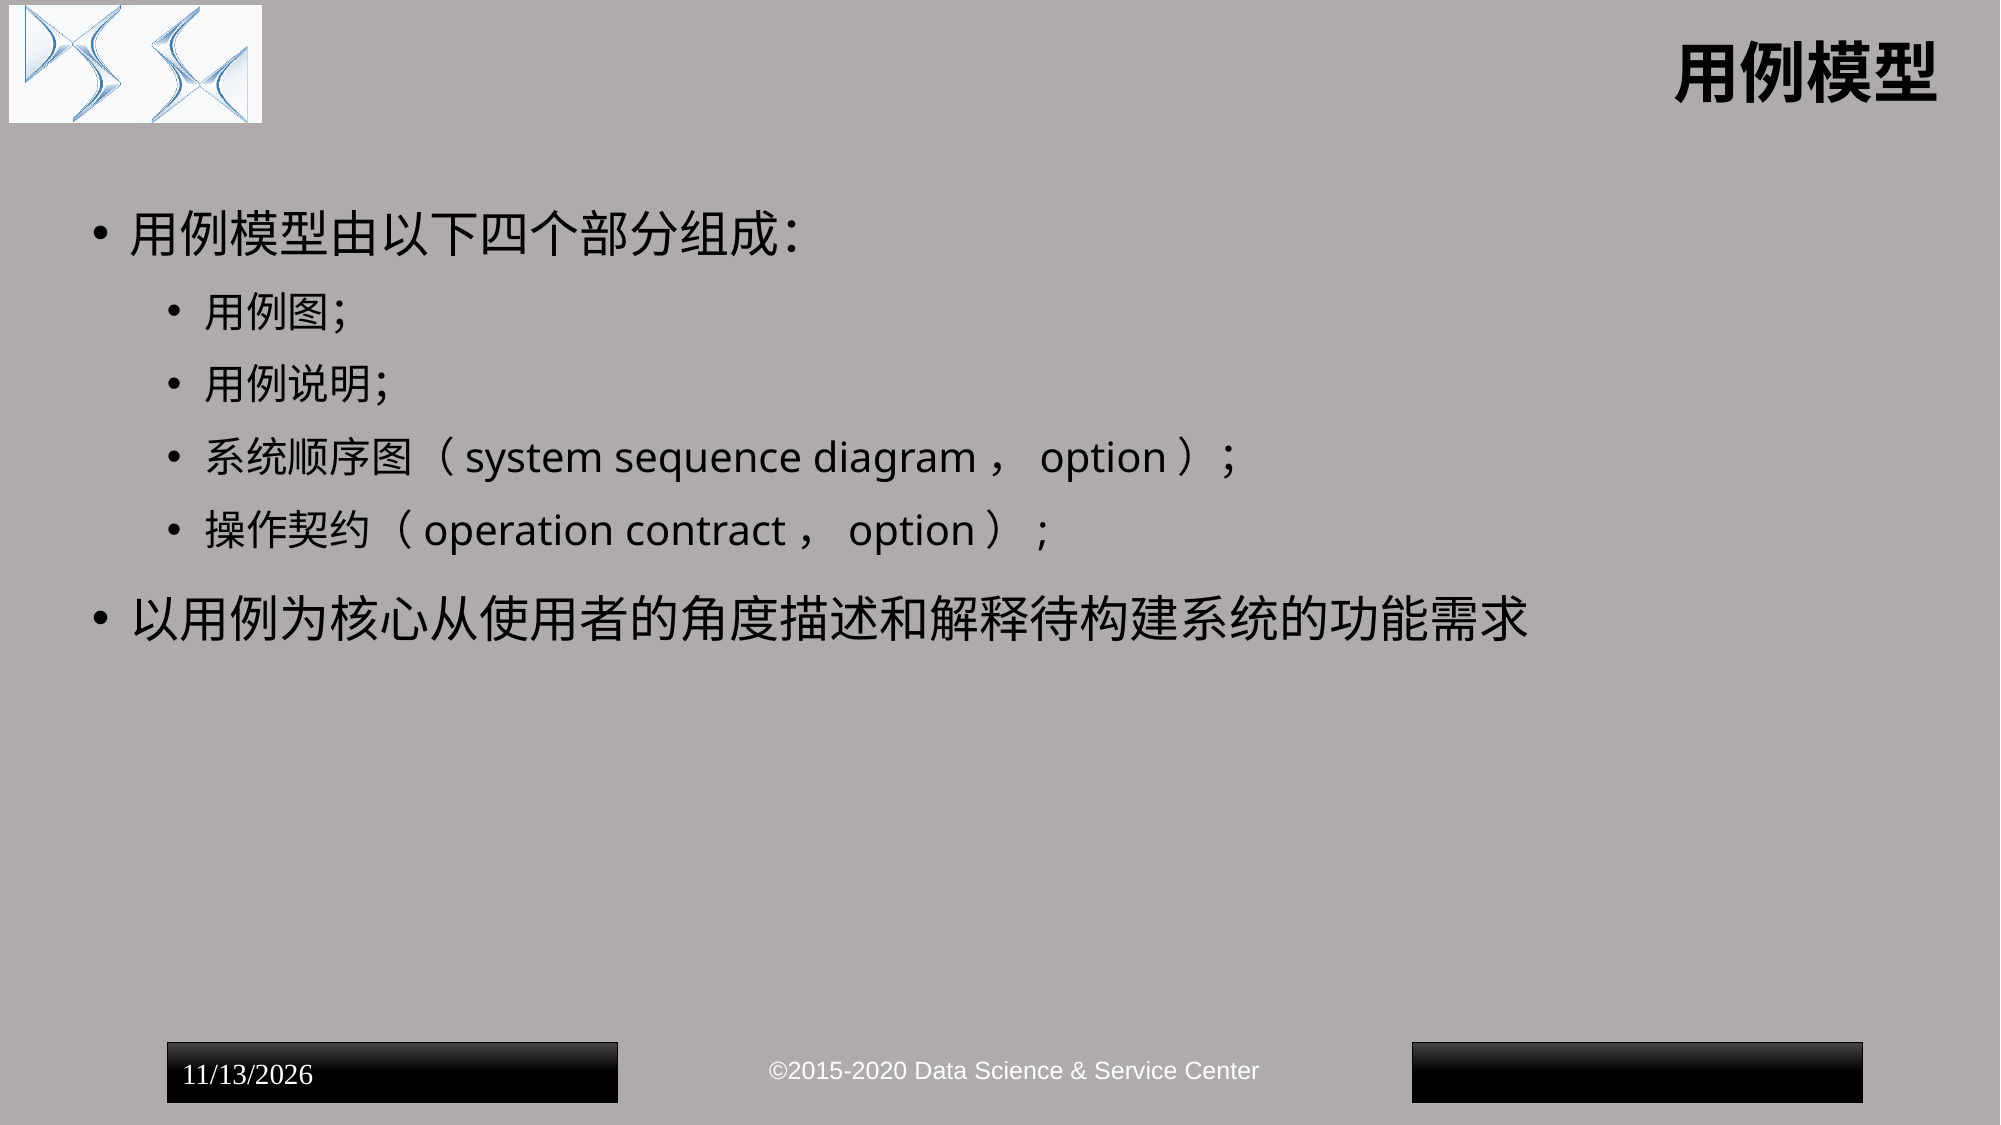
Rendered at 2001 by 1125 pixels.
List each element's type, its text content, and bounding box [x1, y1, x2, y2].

title 用例模型 [259, 23, 1956, 130]
footer ©2015-2020 Data Science & Service Center [677, 1042, 1353, 1103]
slide_number [167, 1042, 618, 1103]
list 用例模型由以下四个部分组成： 用例图； 用例说明； 系统顺序图（system sequence diagram，option）； 操作契约（operation contract，option）; 以用例为核心从使用者的角度描述和解释待构建系统的功能需求 [76, 194, 1908, 1012]
slide_number [1412, 1042, 1863, 1103]
